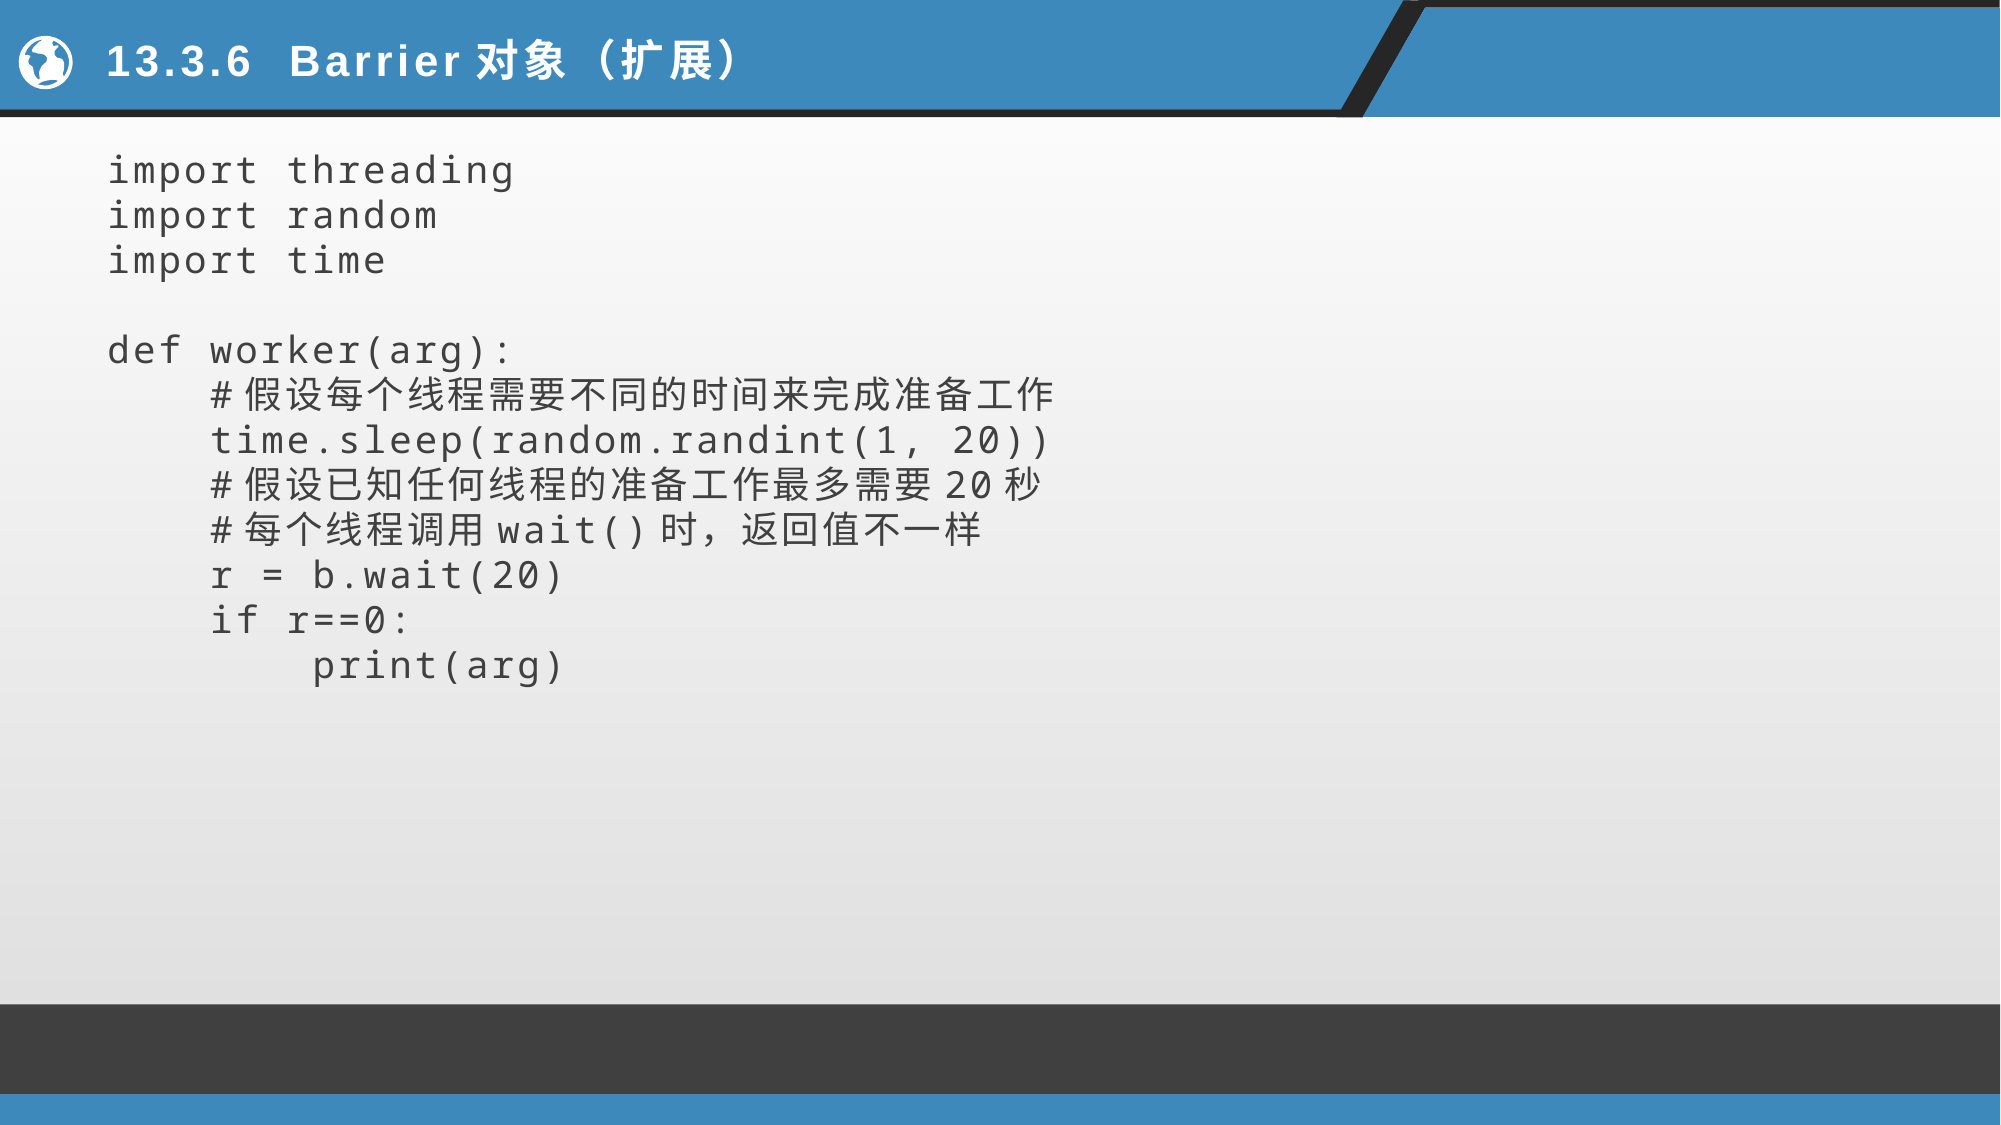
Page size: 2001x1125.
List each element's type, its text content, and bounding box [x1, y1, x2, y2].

title 13.3.6 Barrier对象（扩展） [90, 24, 977, 228]
list import threading import random import time def worker(arg): #假设每个线程需要不同的时间来完成准备工作 time.sleep(random.randint(1, 20)) #假设已知任何线程的准备工作最多需要20秒 #每个线程调用wait()时，返回值不一样 r = b.wait(20) if r==0: print(arg) [90, 146, 1921, 976]
